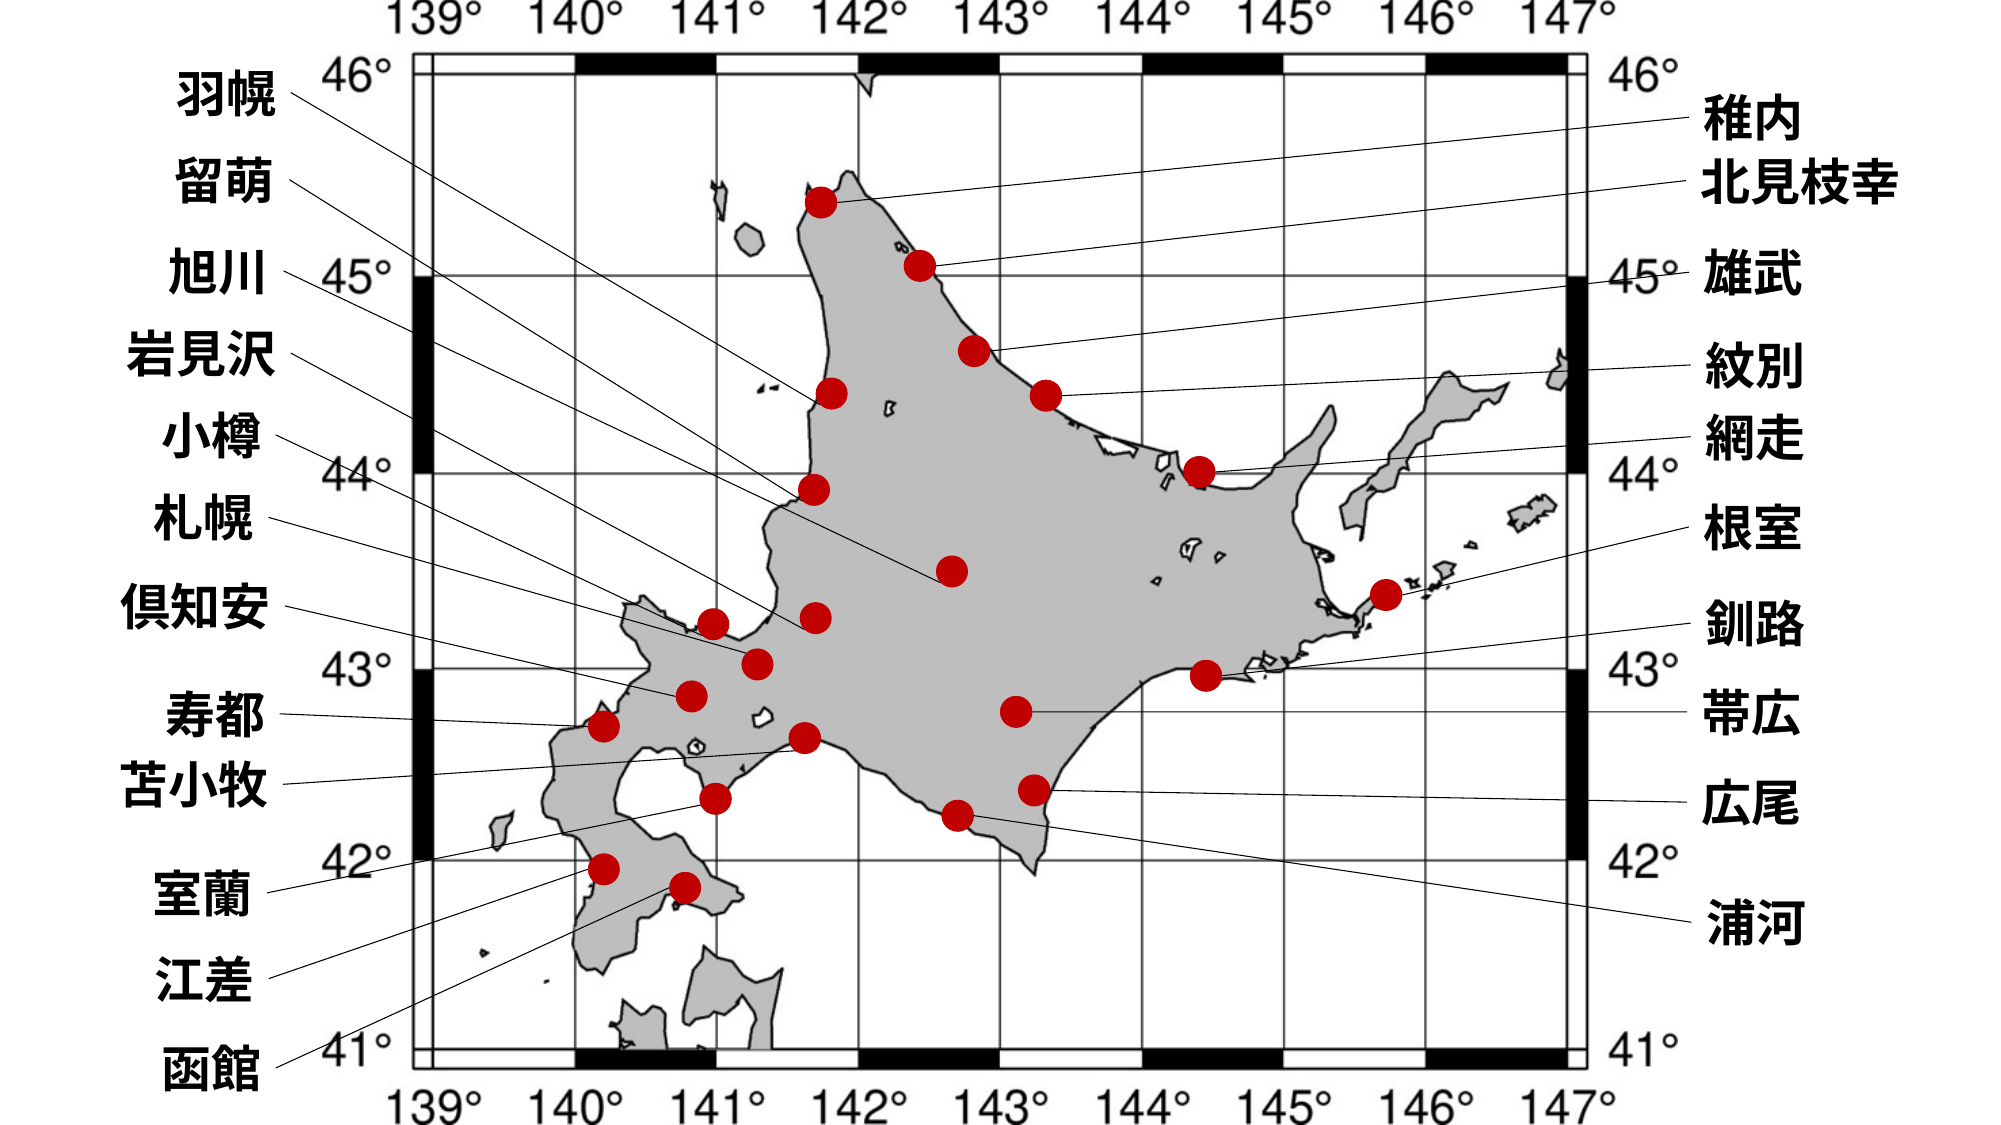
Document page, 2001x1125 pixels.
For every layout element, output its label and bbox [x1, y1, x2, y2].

text_box [9, 0, 1960, 1125]
